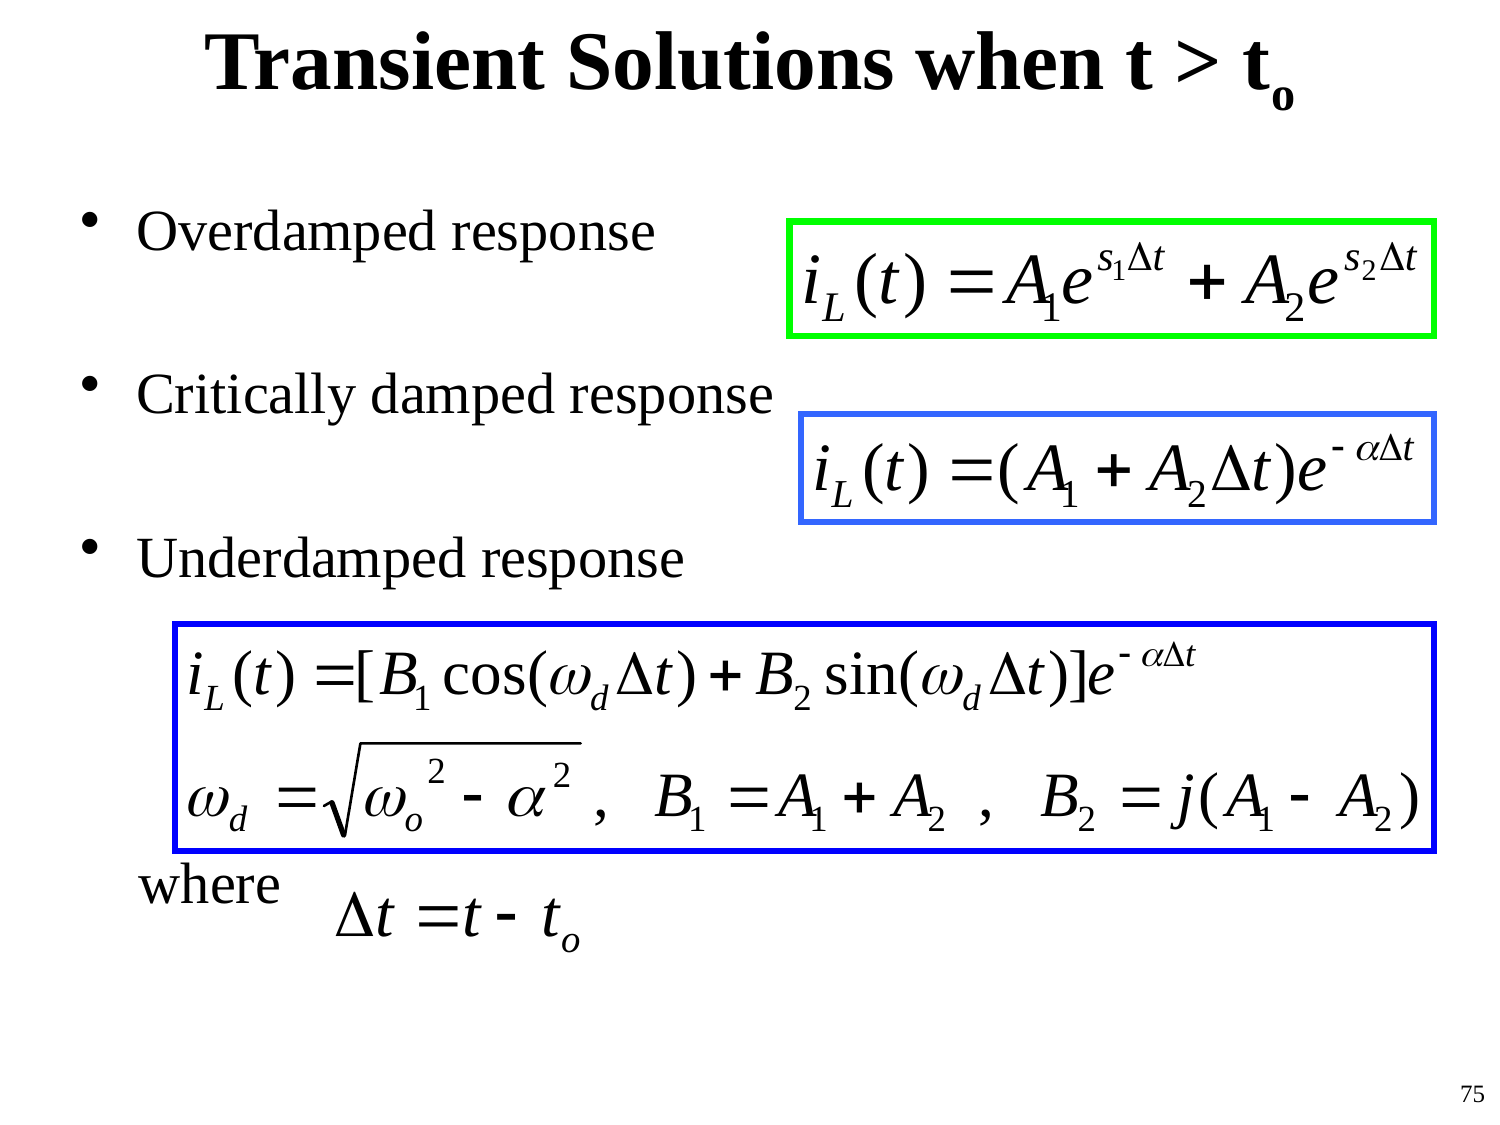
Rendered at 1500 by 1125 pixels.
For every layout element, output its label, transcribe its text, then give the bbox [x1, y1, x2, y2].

slide_number 75 [1186, 1069, 1500, 1125]
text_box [324, 869, 596, 970]
list Overdamped response Critically damped response Underdamped response where [64, 184, 1436, 1071]
title Transient Solutions when t > to [0, 0, 1500, 126]
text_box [792, 224, 1431, 334]
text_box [803, 416, 1431, 519]
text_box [178, 627, 1431, 849]
